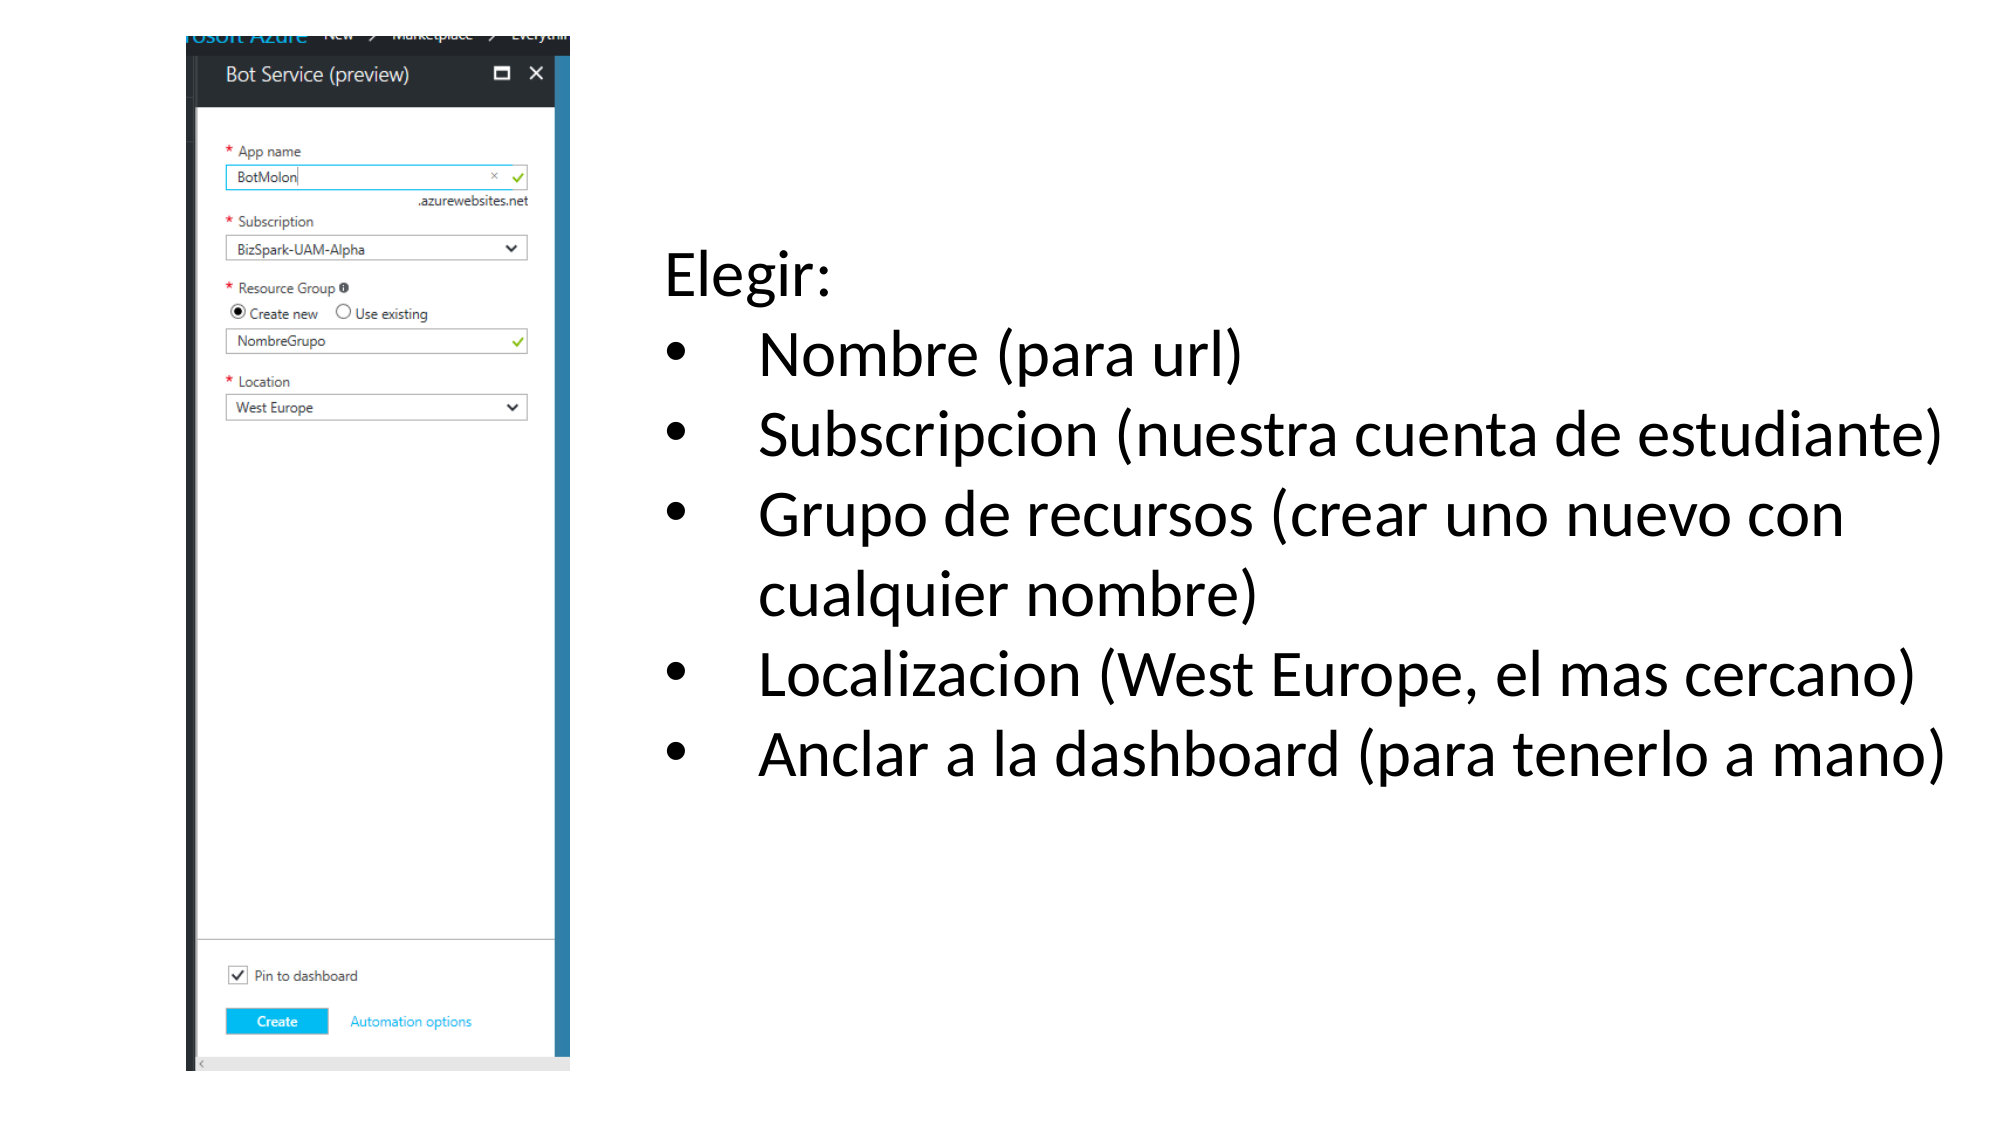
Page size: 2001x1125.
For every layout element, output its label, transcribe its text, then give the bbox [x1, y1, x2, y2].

text_box Elegir: Nombre (para url) Subscripcion (nuestra cuenta de estudiante) Grupo de recursos (crear uno nuevo con cualquier nombre) Localizacion (West Europe, el mas cercano) Anclar a la dashboard (para tenerlo a mano) [649, 222, 2000, 798]
picture [186, 36, 570, 1071]
